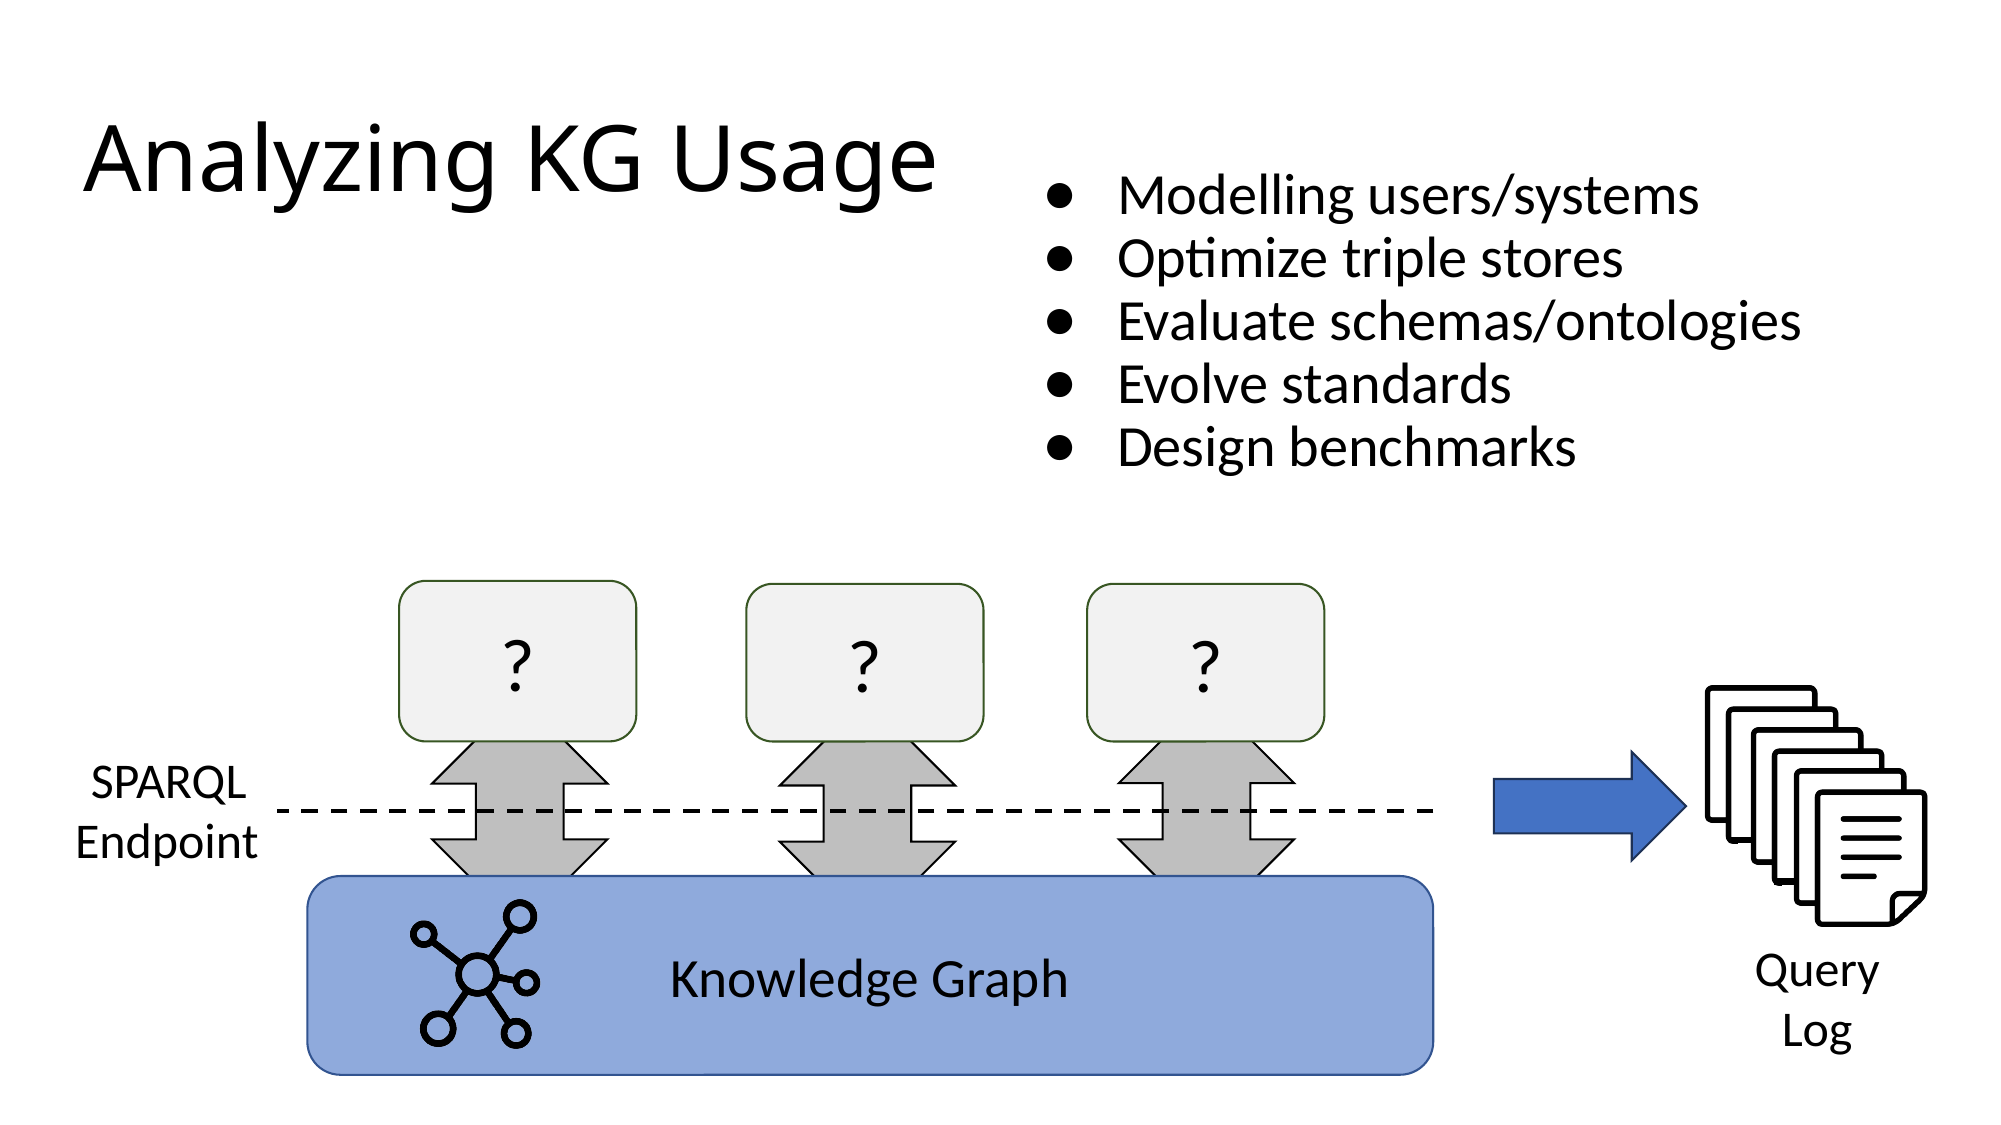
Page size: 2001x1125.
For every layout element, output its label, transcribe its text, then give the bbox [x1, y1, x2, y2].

text_box [777, 812, 958, 874]
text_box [1692, 685, 1940, 927]
text_box [429, 743, 610, 811]
text_box [429, 812, 610, 874]
text_box Modelling users/systems Optimize triple stores Evaluate schemas/ontologies Evolve standards Design benchmarks [1002, 149, 1865, 520]
text_box ? [398, 579, 638, 743]
text_box [777, 743, 958, 811]
text_box ? [1086, 582, 1326, 743]
text_box QueryLog [1738, 929, 1897, 1064]
picture [400, 899, 550, 1049]
text_box ? [745, 582, 985, 743]
text_box [1492, 749, 1688, 863]
text_box [1116, 743, 1297, 811]
title Analyzing KG Usage [68, 97, 1932, 223]
text_box Knowledge Graph [306, 874, 1435, 1076]
text_box [1116, 812, 1297, 874]
text_box SPARQL Endpoint [60, 741, 277, 877]
